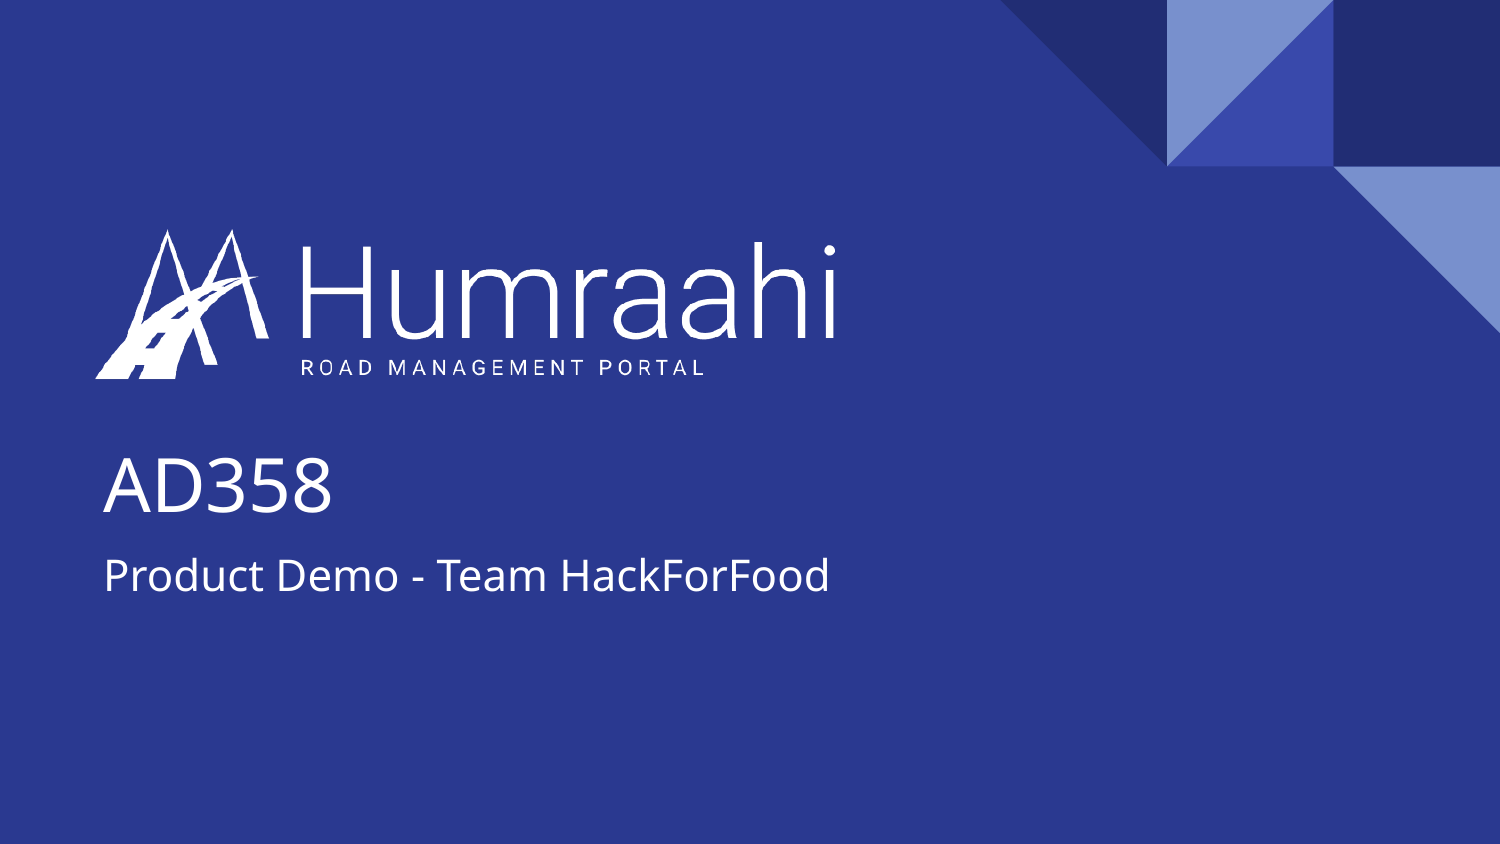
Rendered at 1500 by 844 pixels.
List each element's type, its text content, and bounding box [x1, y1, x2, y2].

subtitle Product Demo - Team HackForFood [88, 532, 916, 604]
title AD358 [88, 405, 1437, 543]
picture [95, 217, 844, 380]
